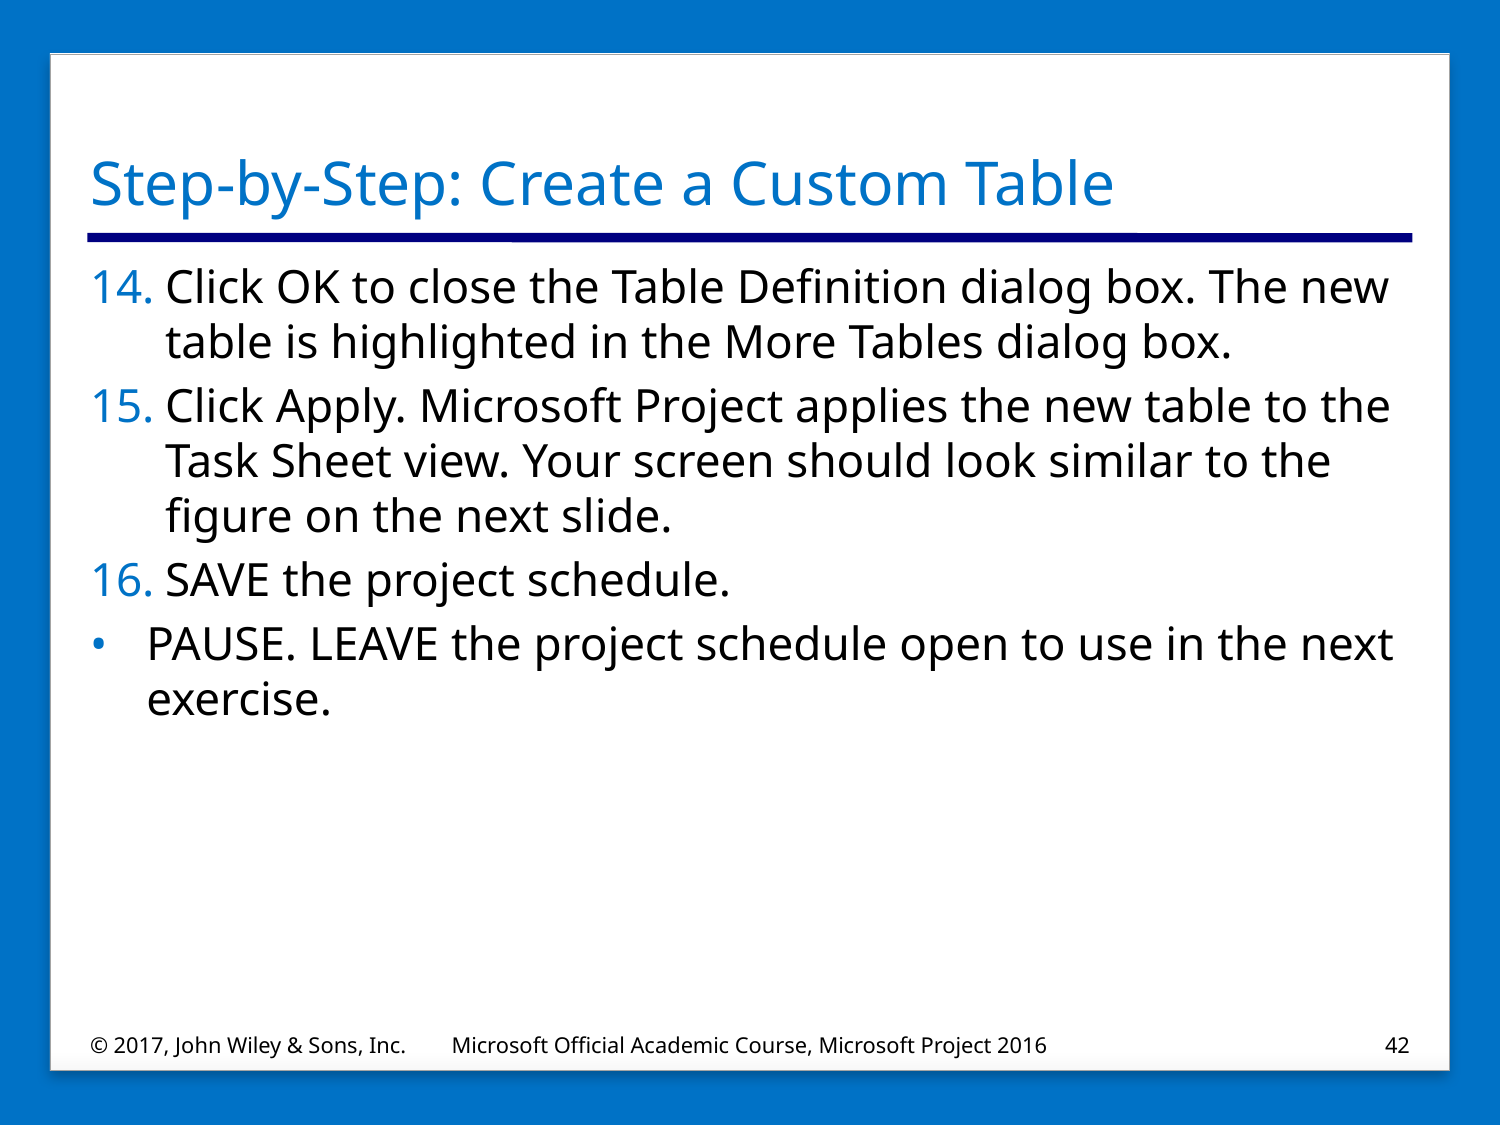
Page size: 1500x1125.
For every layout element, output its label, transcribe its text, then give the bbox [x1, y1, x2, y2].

slide_number 42 [1074, 1024, 1426, 1103]
slide_number © 2017, John Wiley & Sons, Inc. [74, 1024, 426, 1103]
title Step-by-Step: Create a Custom Table [74, 74, 1426, 226]
footer Microsoft Official Academic Course, Microsoft Project 2016 [431, 1024, 1069, 1103]
list Click OK to close the Table Definition dialog box. The new table is highlighted in the More Tables dialog box. Click Apply. Microsoft Project applies the new table to the Task Sheet view. Your screen should look similar to the figure on the next slide. SAVE the project schedule. PAUSE. LEAVE the project schedule open to use in the next exercise. [75, 249, 1425, 1063]
